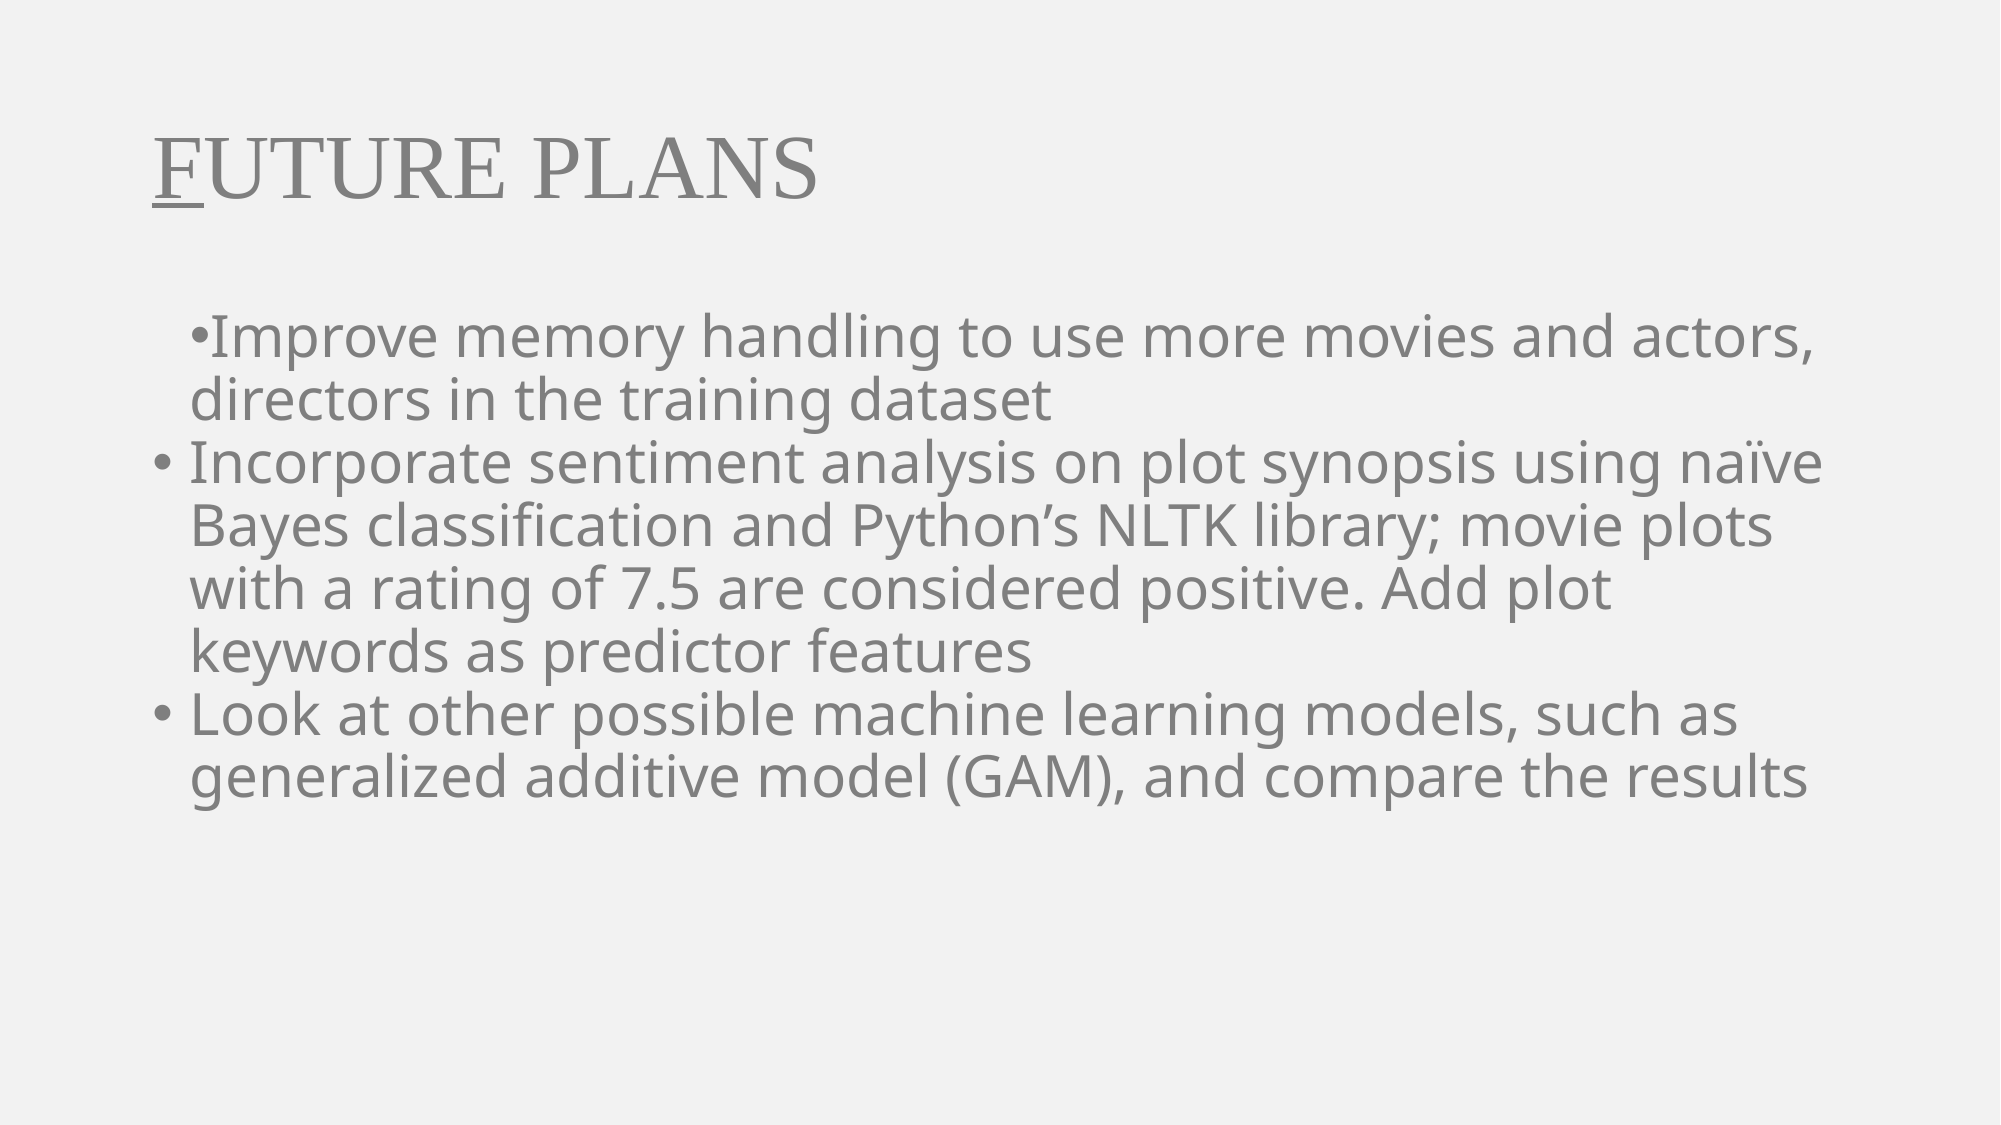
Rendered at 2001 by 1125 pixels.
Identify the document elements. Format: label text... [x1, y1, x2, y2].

list Improve memory handling to use more movies and actors, directors in the training dataset Incorporate sentiment analysis on plot synopsis using naïve Bayes classification and Python’s NLTK library; movie plots with a rating of 7.5 are considered positive. Add plot keywords as predictor features Look at other possible machine learning models, such as generalized additive model (GAM), and compare the results [137, 299, 1863, 1014]
title FUTURE PLANS [137, 59, 1863, 278]
